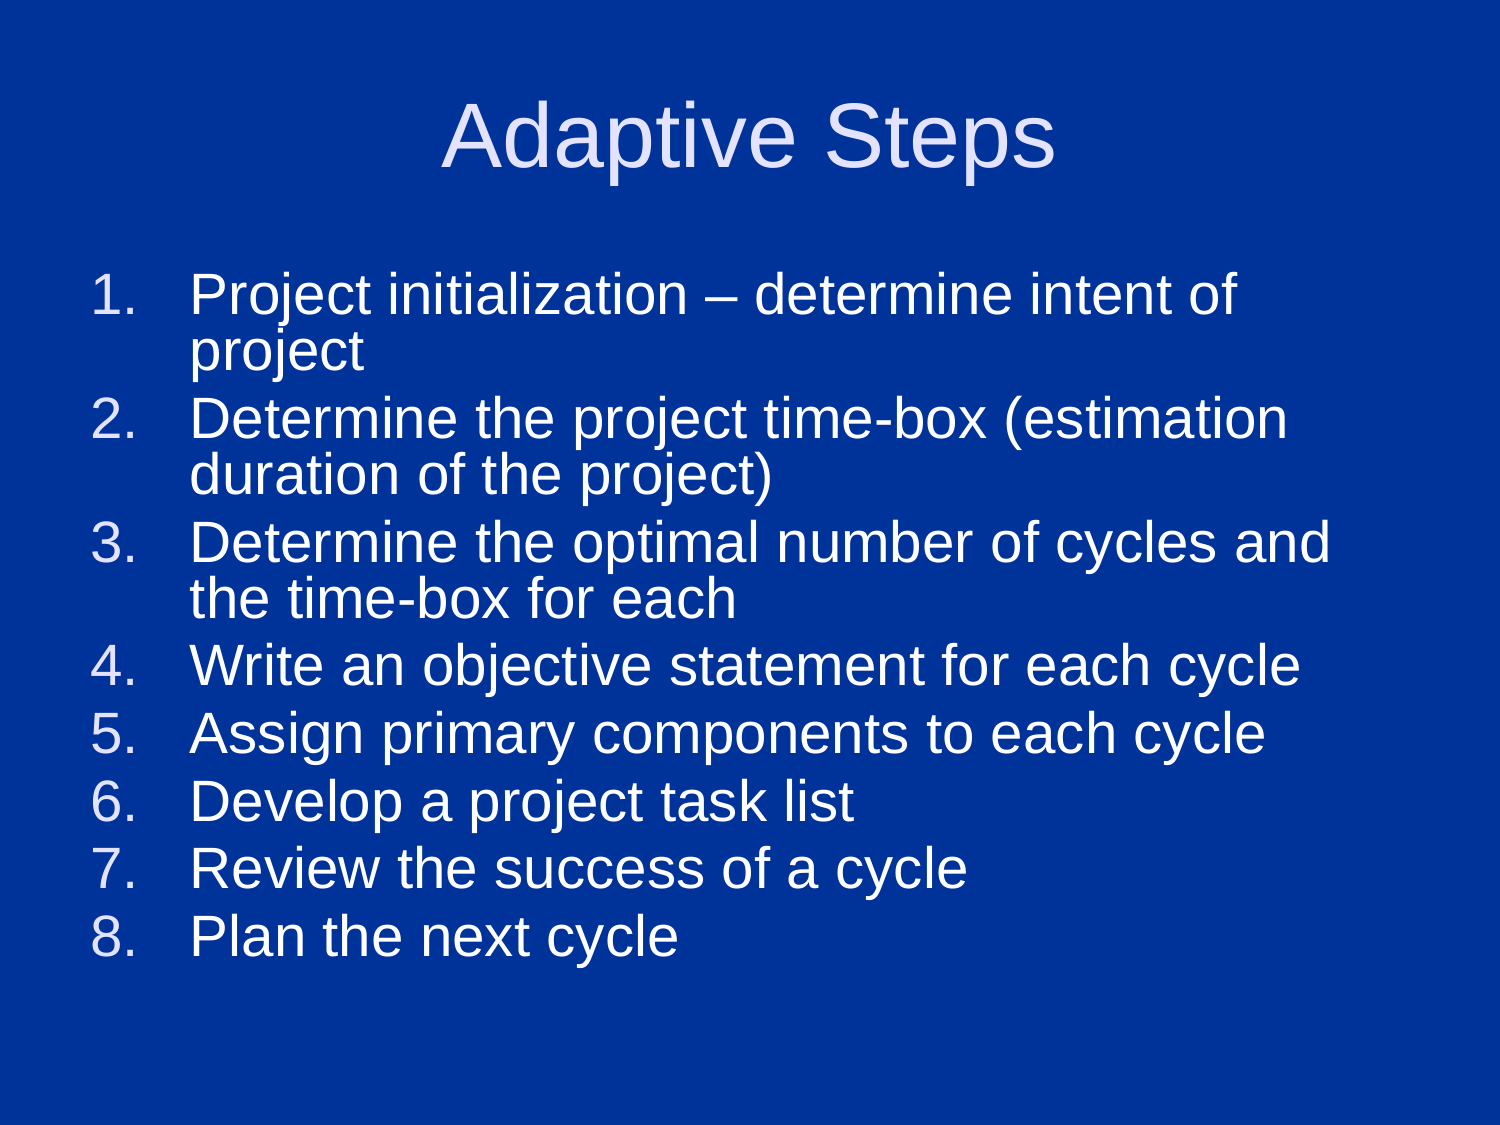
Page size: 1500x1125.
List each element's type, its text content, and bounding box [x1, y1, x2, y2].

list Project initialization – determine intent of project Determine the project time-box (estimation duration of the project) Determine the optimal number of cycles and the time-box for each Write an objective statement for each cycle Assign primary components to each cycle Develop a project task list Review the success of a cycle Plan the next cycle [75, 262, 1425, 1000]
title Adaptive Steps [75, 37, 1425, 225]
